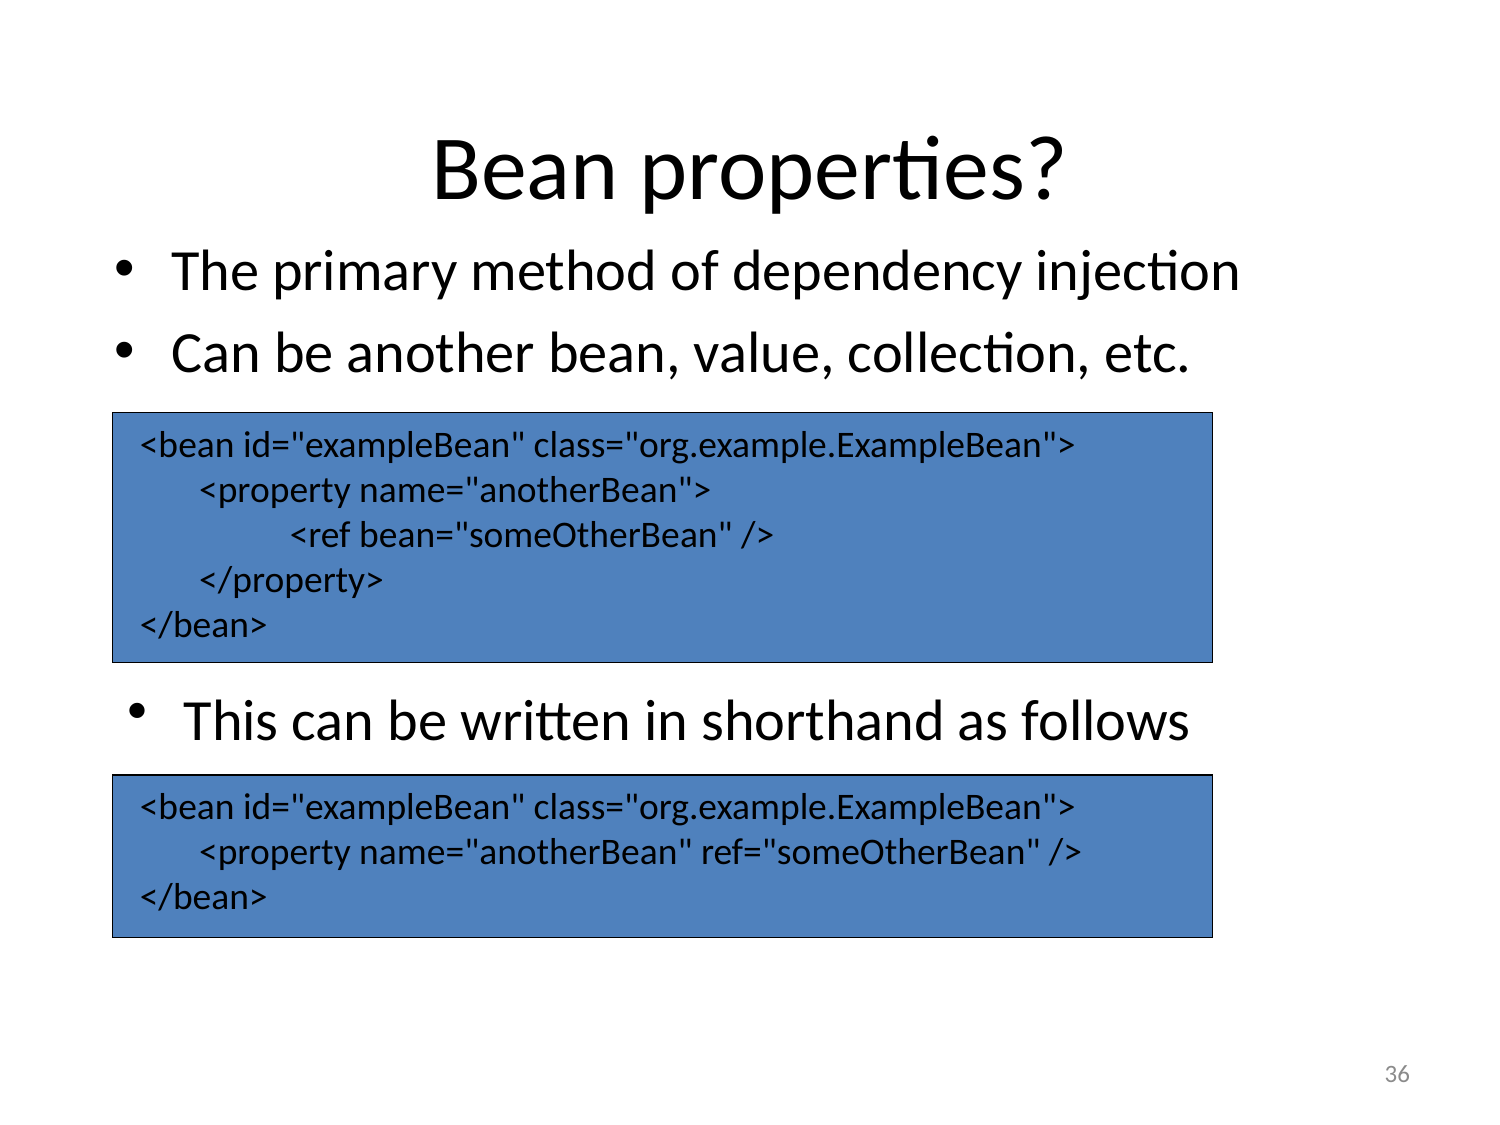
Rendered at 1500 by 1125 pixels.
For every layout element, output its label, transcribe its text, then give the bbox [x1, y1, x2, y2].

text_box <bean id="exampleBean" class="org.example.ExampleBean"> <property name="anotherBean" ref="someOtherBean" /> </bean> [124, 774, 1313, 925]
text_box [112, 788, 1213, 938]
text_box <bean id="exampleBean" class="org.example.ExampleBean"> <property name="anotherBean"> <ref bean="someOtherBean" /> </property> </bean> [124, 412, 1313, 653]
title Bean properties? [112, 99, 1388, 288]
list The primary method of dependency injection Can be another bean, value, collection, etc. [99, 224, 1375, 425]
text_box [112, 425, 1213, 663]
text_box This can be written in shorthand as follows [112, 675, 1388, 788]
slide_number 36 [1074, 1042, 1425, 1103]
